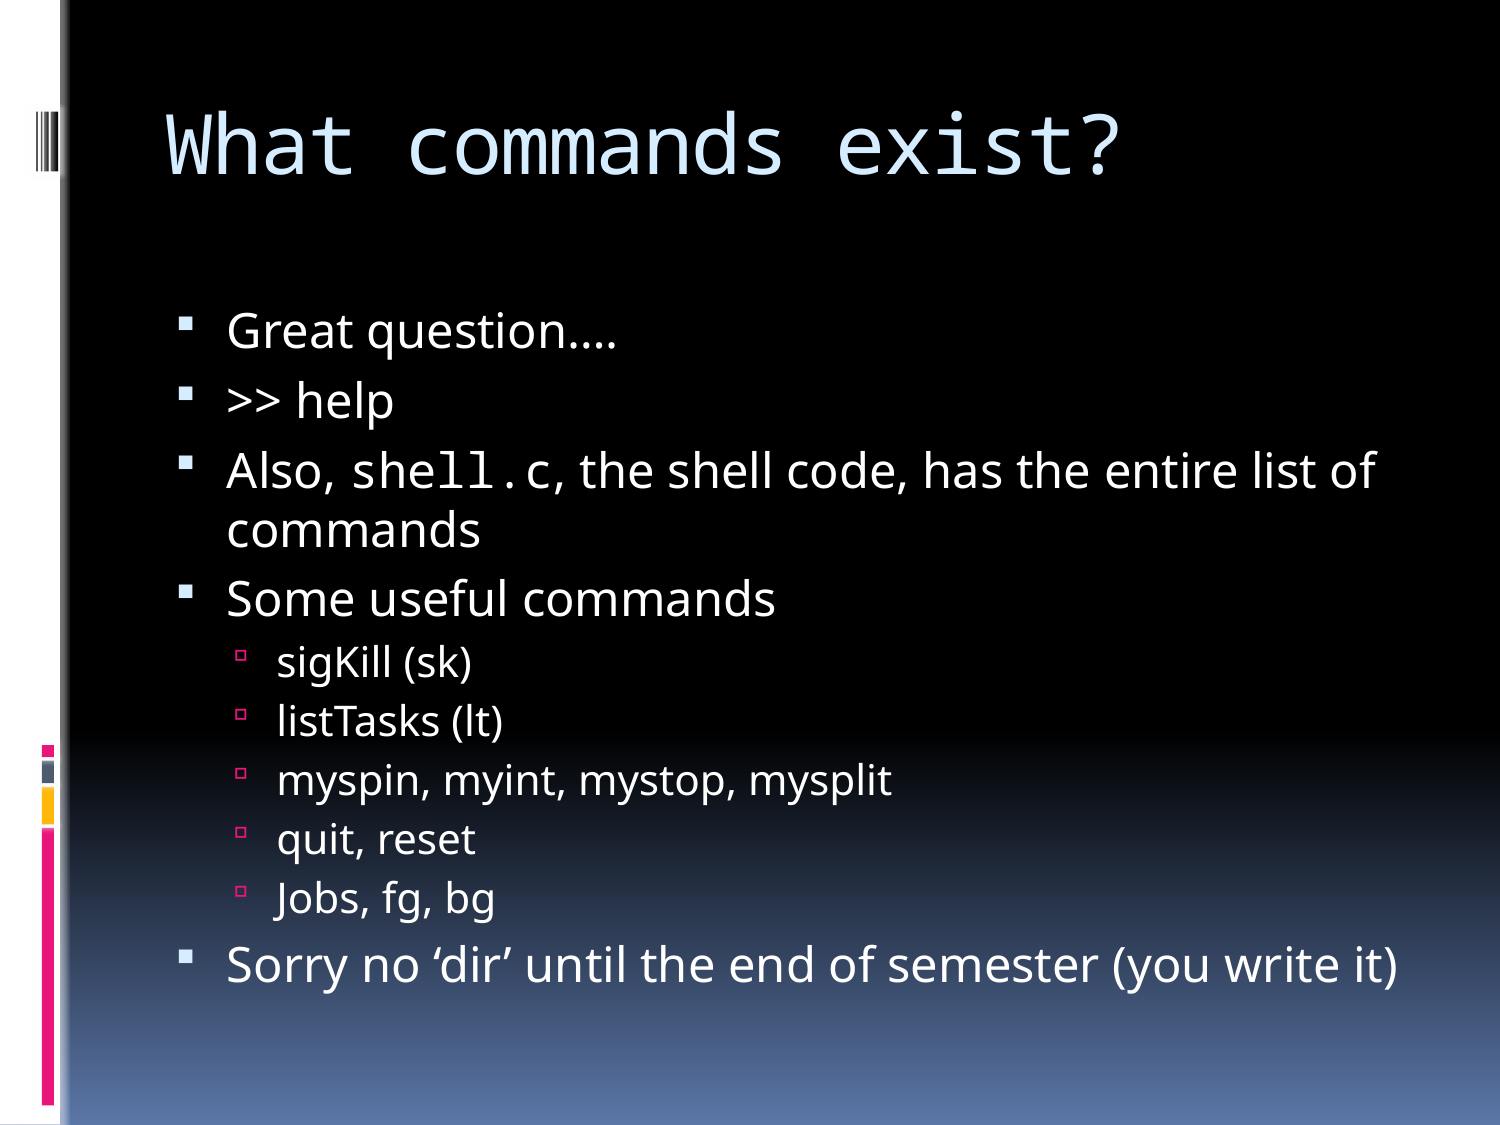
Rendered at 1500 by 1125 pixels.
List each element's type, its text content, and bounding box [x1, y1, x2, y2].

list Great question…. >> help Also, shell.c, the shell code, has the entire list of commands Some useful commands sigKill (sk) listTasks (lt) myspin, myint, mystop, mysplit quit, reset Jobs, fg, bg Sorry no ‘dir’ until the end of semester (you write it) [149, 292, 1426, 1043]
title What commands exist? [150, 84, 1425, 235]
